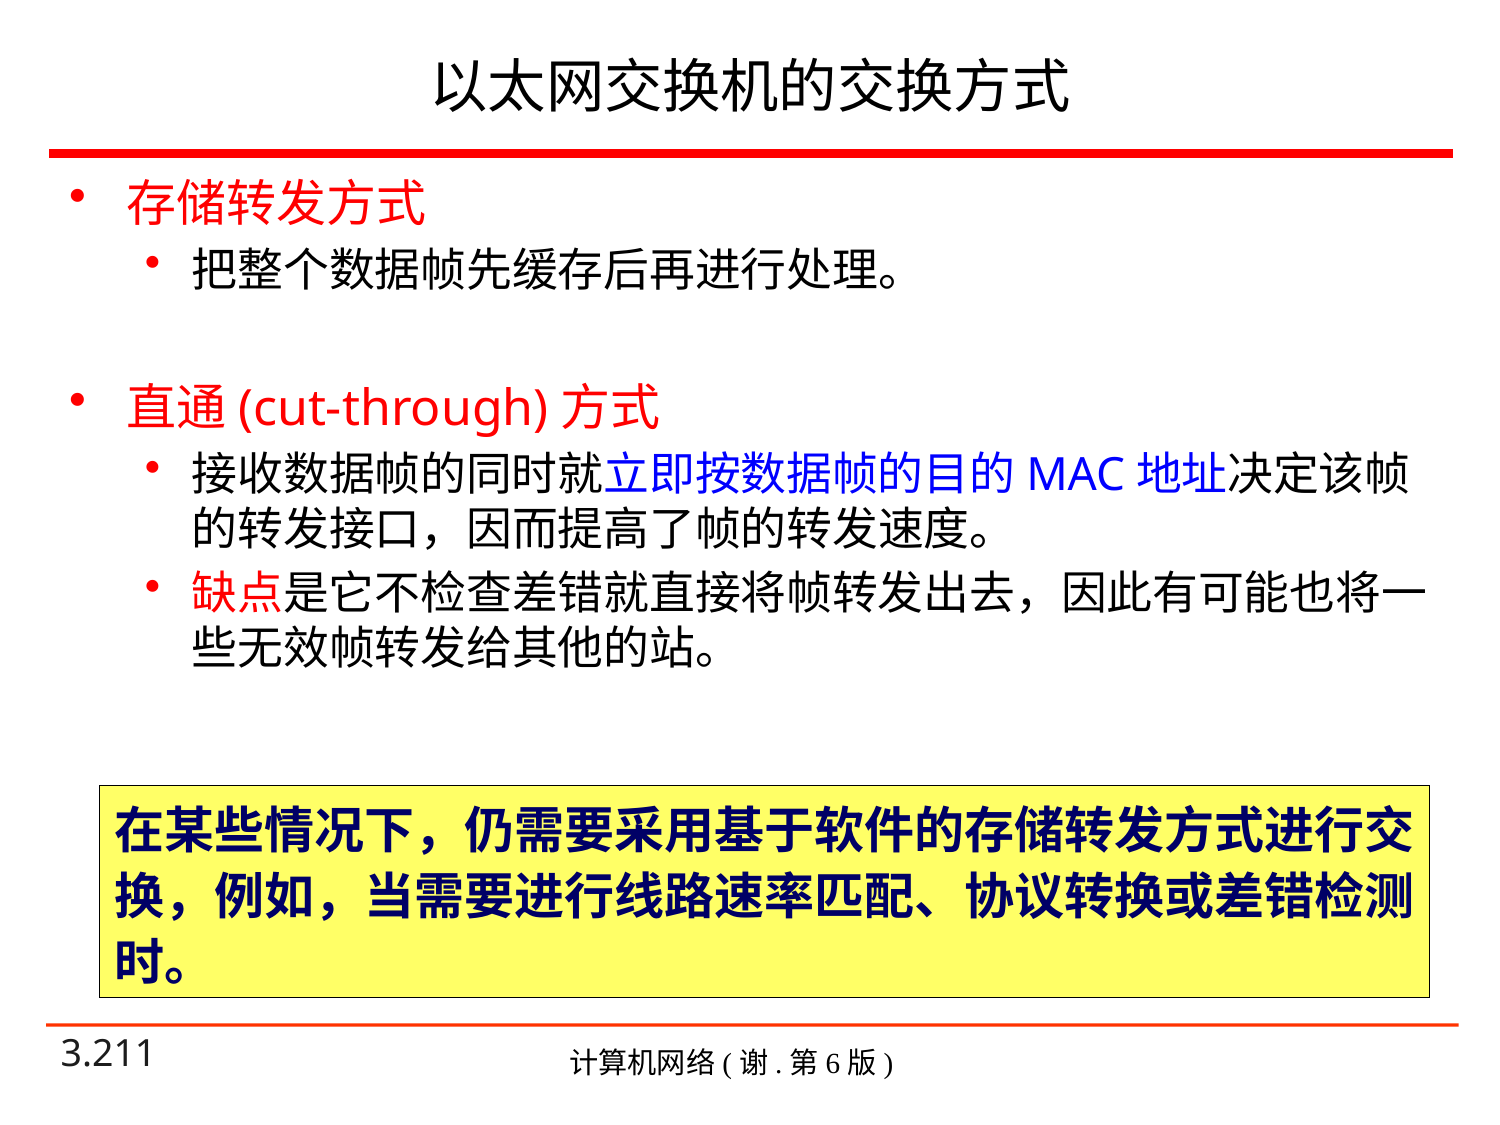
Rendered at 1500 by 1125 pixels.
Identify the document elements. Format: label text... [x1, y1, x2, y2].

text_box 在某些情况下，仍需要采用基于软件的存储转发方式进行交换，例如，当需要进行线路速率匹配、协议转换或差错检测时。 [99, 785, 1430, 998]
title 以太网交换机的交换方式 [53, 30, 1447, 138]
list 存储转发方式 把整个数据帧先缓存后再进行处理。 直通(cut-through)方式 接收数据帧的同时就立即按数据帧的目的MAC地址决定该帧的转发接口，因而提高了帧的转发速度。 缺点是它不检查差错就直接将帧转发出去，因此有可能也将一些无效帧转发给其他的站。 [54, 163, 1447, 1009]
